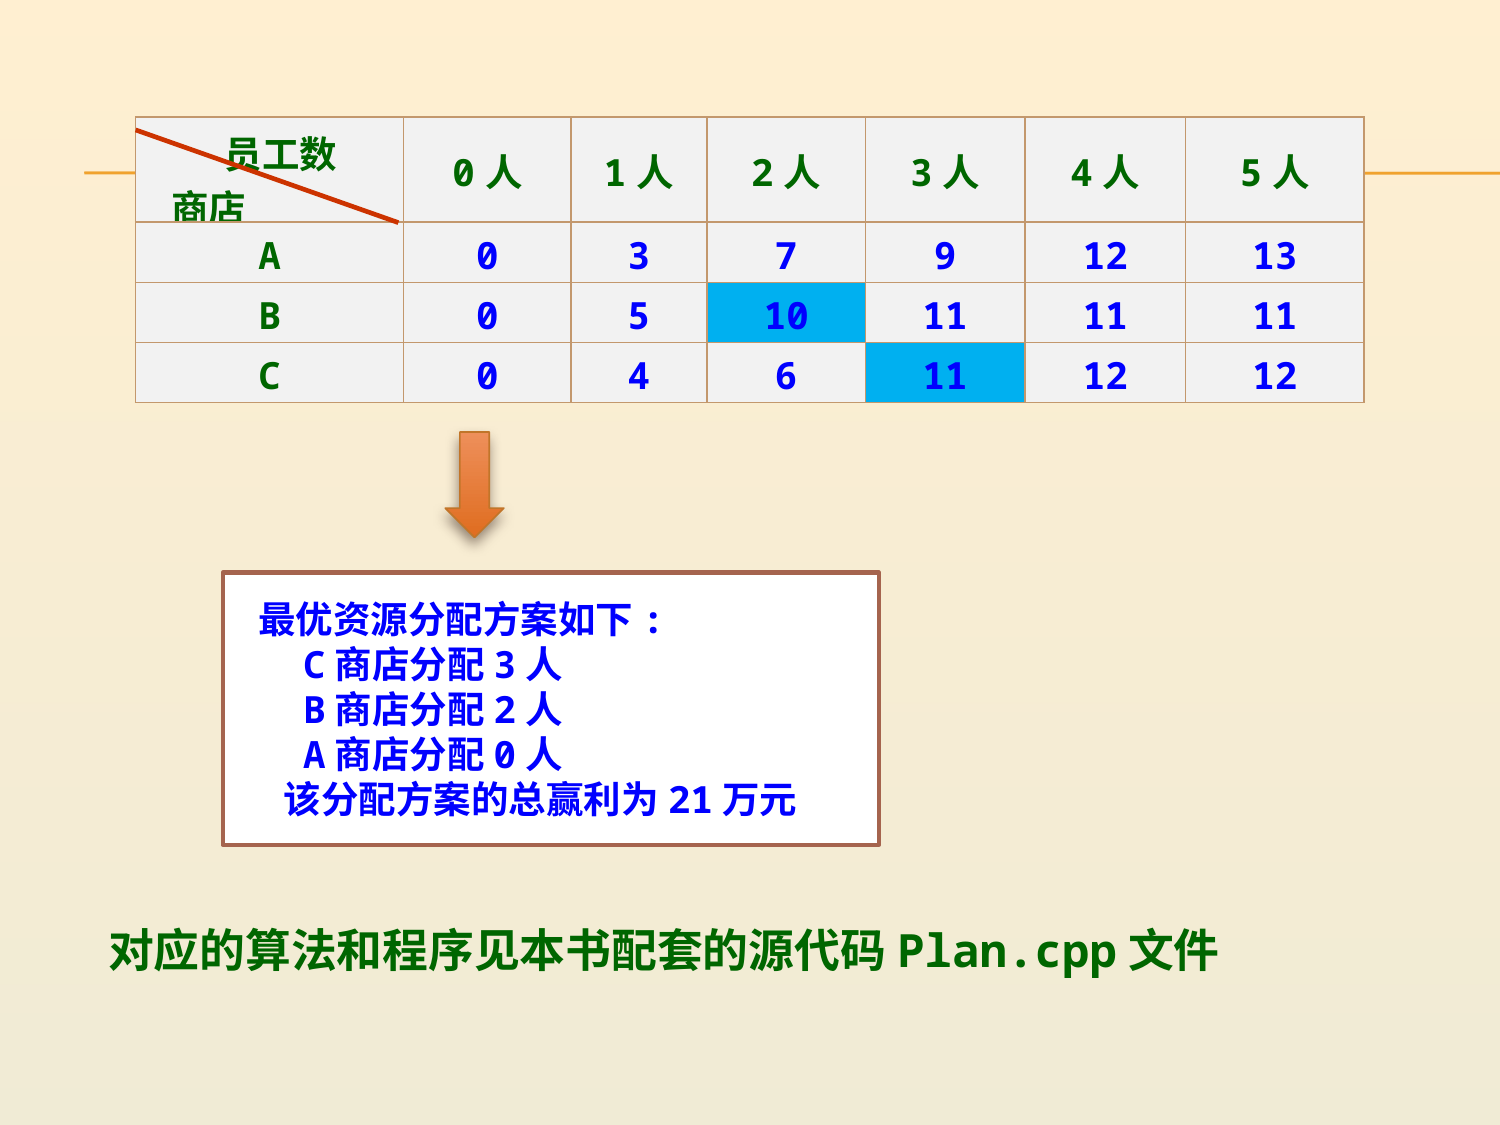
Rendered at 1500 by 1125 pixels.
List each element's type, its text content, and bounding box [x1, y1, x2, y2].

table_cell 4 [572, 343, 706, 402]
table_cell 13 [1186, 223, 1363, 282]
table_cell 11 [1026, 283, 1185, 342]
table_cell 3 [572, 223, 706, 282]
table_cell 11 [866, 283, 1024, 342]
table_cell 7 [708, 223, 865, 282]
table_header 员工数 商店 [136, 118, 403, 221]
table_cell 5 [572, 283, 706, 342]
table_cell 12 [1026, 343, 1185, 402]
table_cell 10 [708, 283, 865, 342]
table_cell B [136, 283, 403, 342]
table_cell 0 [404, 283, 570, 342]
table_header 0人 [404, 118, 570, 221]
table_header 1人 [572, 118, 706, 221]
table_cell 11 [866, 343, 1024, 402]
table_header 2人 [708, 118, 865, 221]
text_box [444, 431, 505, 538]
table_cell C [136, 343, 403, 402]
table_header 5人 [1186, 118, 1363, 221]
table_header 3人 [866, 118, 1024, 221]
table_cell 12 [1026, 223, 1185, 282]
text_box 最优资源分配方案如下: C商店分配3人 B商店分配2人 A商店分配0人 该分配方案的总赢利为21万元 [221, 570, 881, 847]
table_cell 0 [404, 343, 570, 402]
text_box 对应的算法和程序见本书配套的源代码Plan.cpp文件 [93, 914, 1313, 984]
table_cell 9 [866, 223, 1024, 282]
table_cell 0 [404, 223, 570, 282]
table_cell 12 [1186, 343, 1363, 402]
table_cell 6 [708, 343, 865, 402]
table_header 4人 [1026, 118, 1185, 221]
table_cell A [136, 223, 403, 282]
table_cell 11 [1186, 283, 1363, 342]
